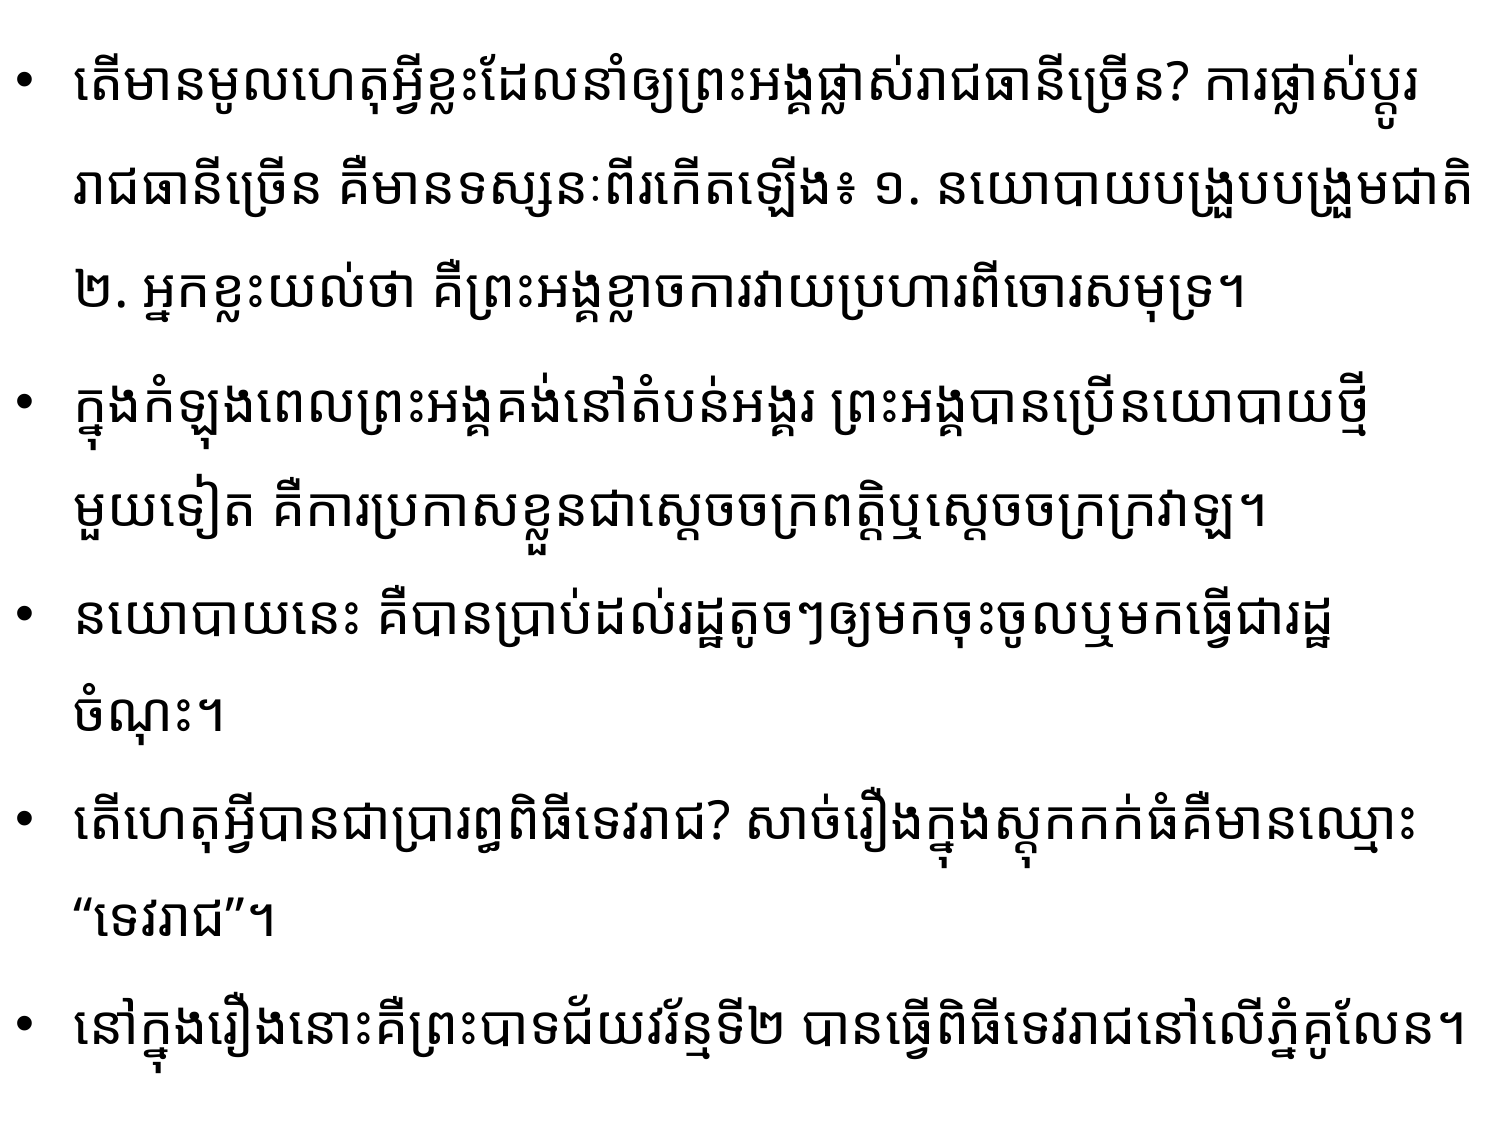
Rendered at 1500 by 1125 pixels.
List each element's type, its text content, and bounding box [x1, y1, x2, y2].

list តើមានមូលហេតុ​អ្វី​ខ្លះ​​ដែលនាំឲ្យ​ព្រះ​​​អង្គផ្លាស់រាជធានីច្រើន? ការផ្លាស់ប្តូររាជធានីច្រើន គឺមានទស្សនៈពីរកើតឡើង៖​ ១. នយោបាយបង្រួបបង្រួម​ជាតិ ២. អ្នក​ខ្លះ​យល់ថា គឺ​ព្រះអង្គខ្លាចការវាយប្រហារពីចោរសមុទ្រ។ ក្នុងកំឡុងពេលព្រះអង្គគង់នៅតំបន់អង្គរ ព្រះអង្គបានប្រើនយោបាយថ្មីមួយទៀត គឺការប្រកាសខ្លួនជាស្តេចចក្រពត្តិឬស្តេចចក្រក្រវាឡ។ នយោបាយនេះ គឺបានប្រាប់ដល់រដ្ឋតូចៗឲ្យមកចុះចូលឬមកធ្វើជារដ្ឋចំណុះ។ តើ​ហេតុ​អ្វី​បានជា​ប្រារព្ធ​ពិធីទេវរាជ? សាច់រឿងក្នុង​ស្តុកកក់ធំគឺមានឈ្មោះ “ទេវរាជ”។ នៅក្នុងរឿងនោះ​គឺ​ព្រះបាទ​ជ័យវរ័ន្មទី២ បាន​ធ្វើ​ពិធី​ទេវរាជនៅលើភ្នំគូលែន។ [0, 0, 1500, 1125]
